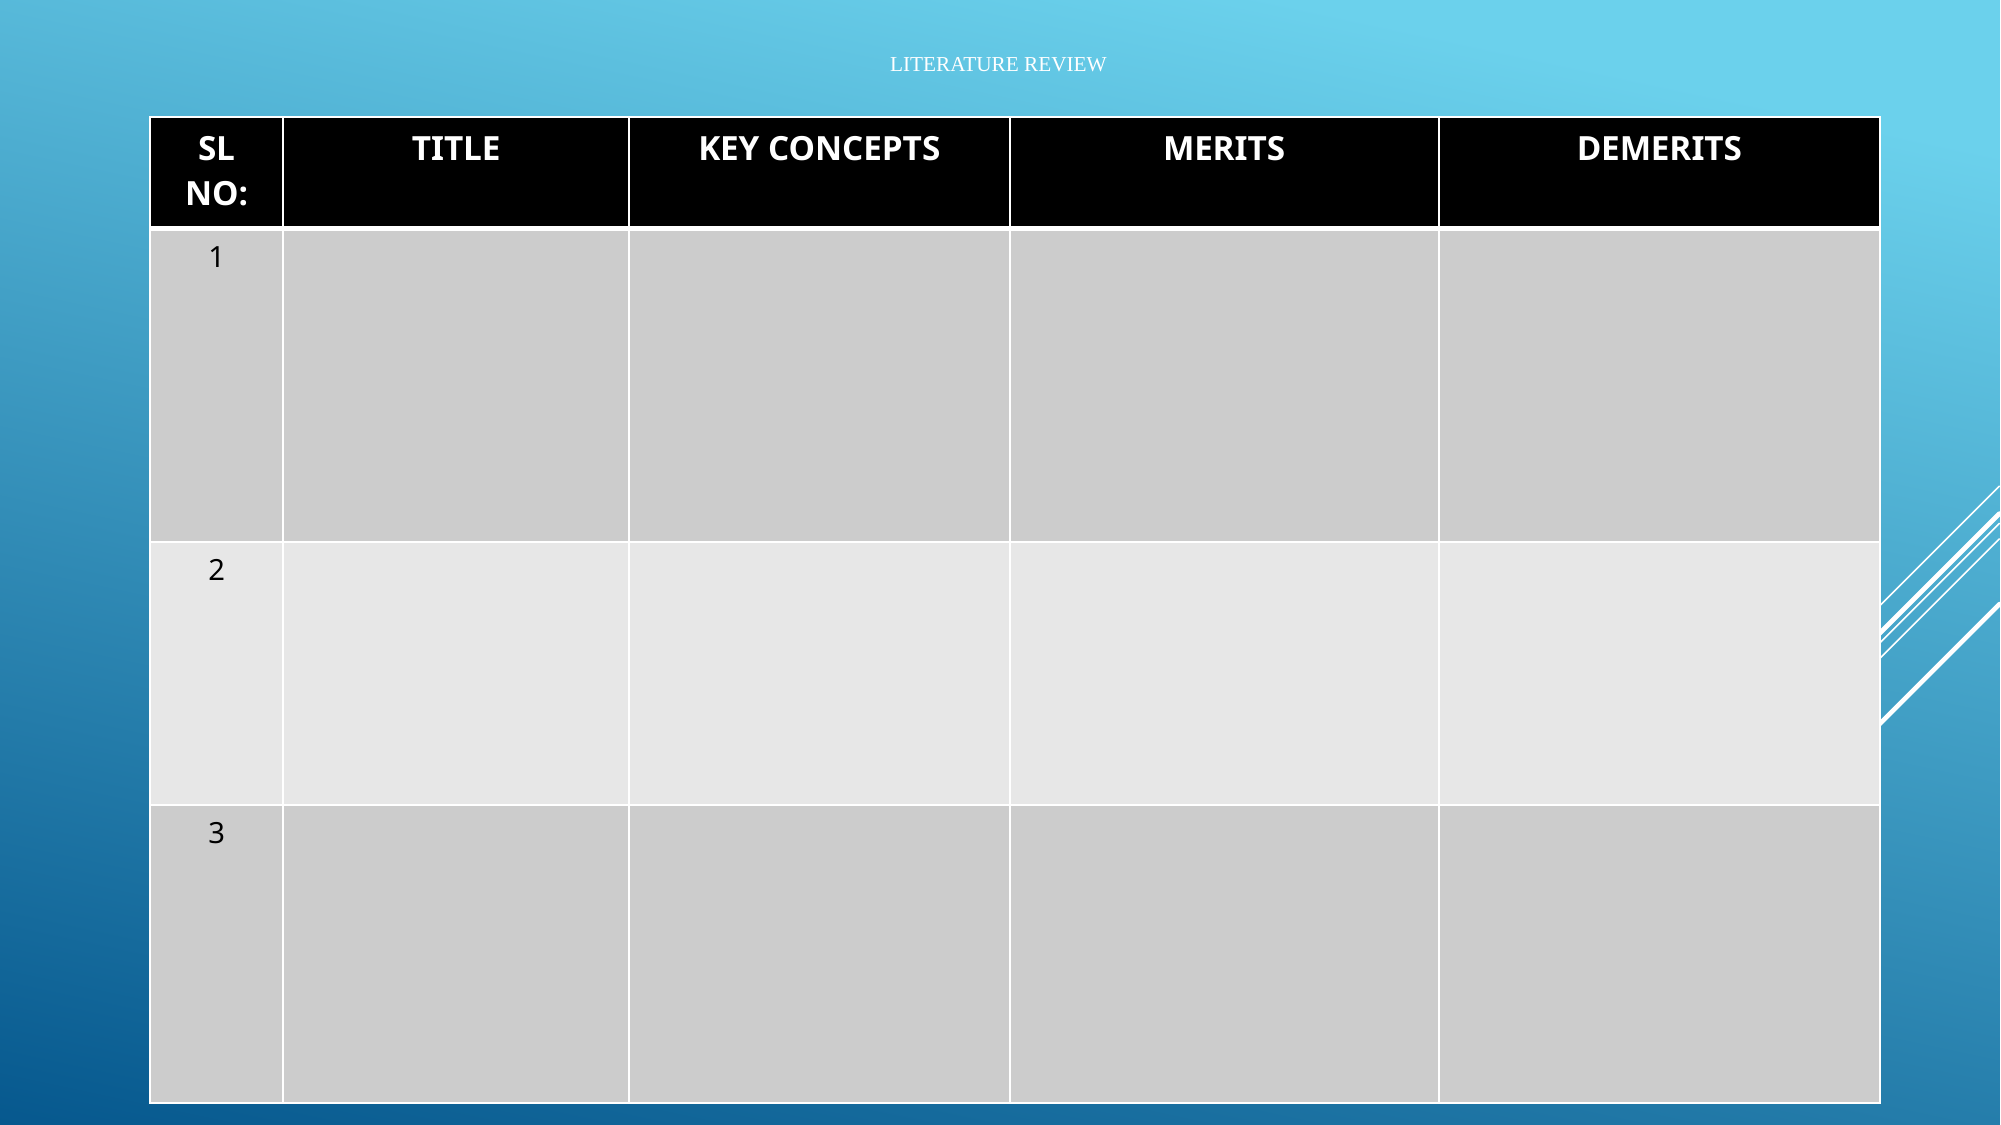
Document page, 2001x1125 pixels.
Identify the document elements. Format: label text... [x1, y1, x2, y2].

table_cell [284, 806, 628, 1102]
table_cell [1011, 231, 1438, 541]
table_cell [284, 543, 628, 804]
table_header SL NO: [151, 118, 282, 226]
table_header DEMERITS [1440, 118, 1879, 226]
table_cell 2 [151, 543, 282, 804]
table_cell [630, 806, 1009, 1102]
table_cell [630, 231, 1009, 541]
table_cell 3 [151, 806, 282, 1102]
table_cell [1440, 543, 1879, 804]
table_cell [1440, 231, 1879, 541]
table_cell [1440, 806, 1879, 1102]
table_header MERITS [1011, 118, 1438, 226]
table_cell [1011, 543, 1438, 804]
table_header TITLE [284, 118, 628, 226]
title LITERATURE REVIEW [135, 16, 1861, 118]
table_cell 1 [151, 231, 282, 541]
table_cell [284, 231, 628, 541]
table_cell [630, 543, 1009, 804]
table_header KEY CONCEPTS [630, 118, 1009, 226]
table_cell [1011, 806, 1438, 1102]
